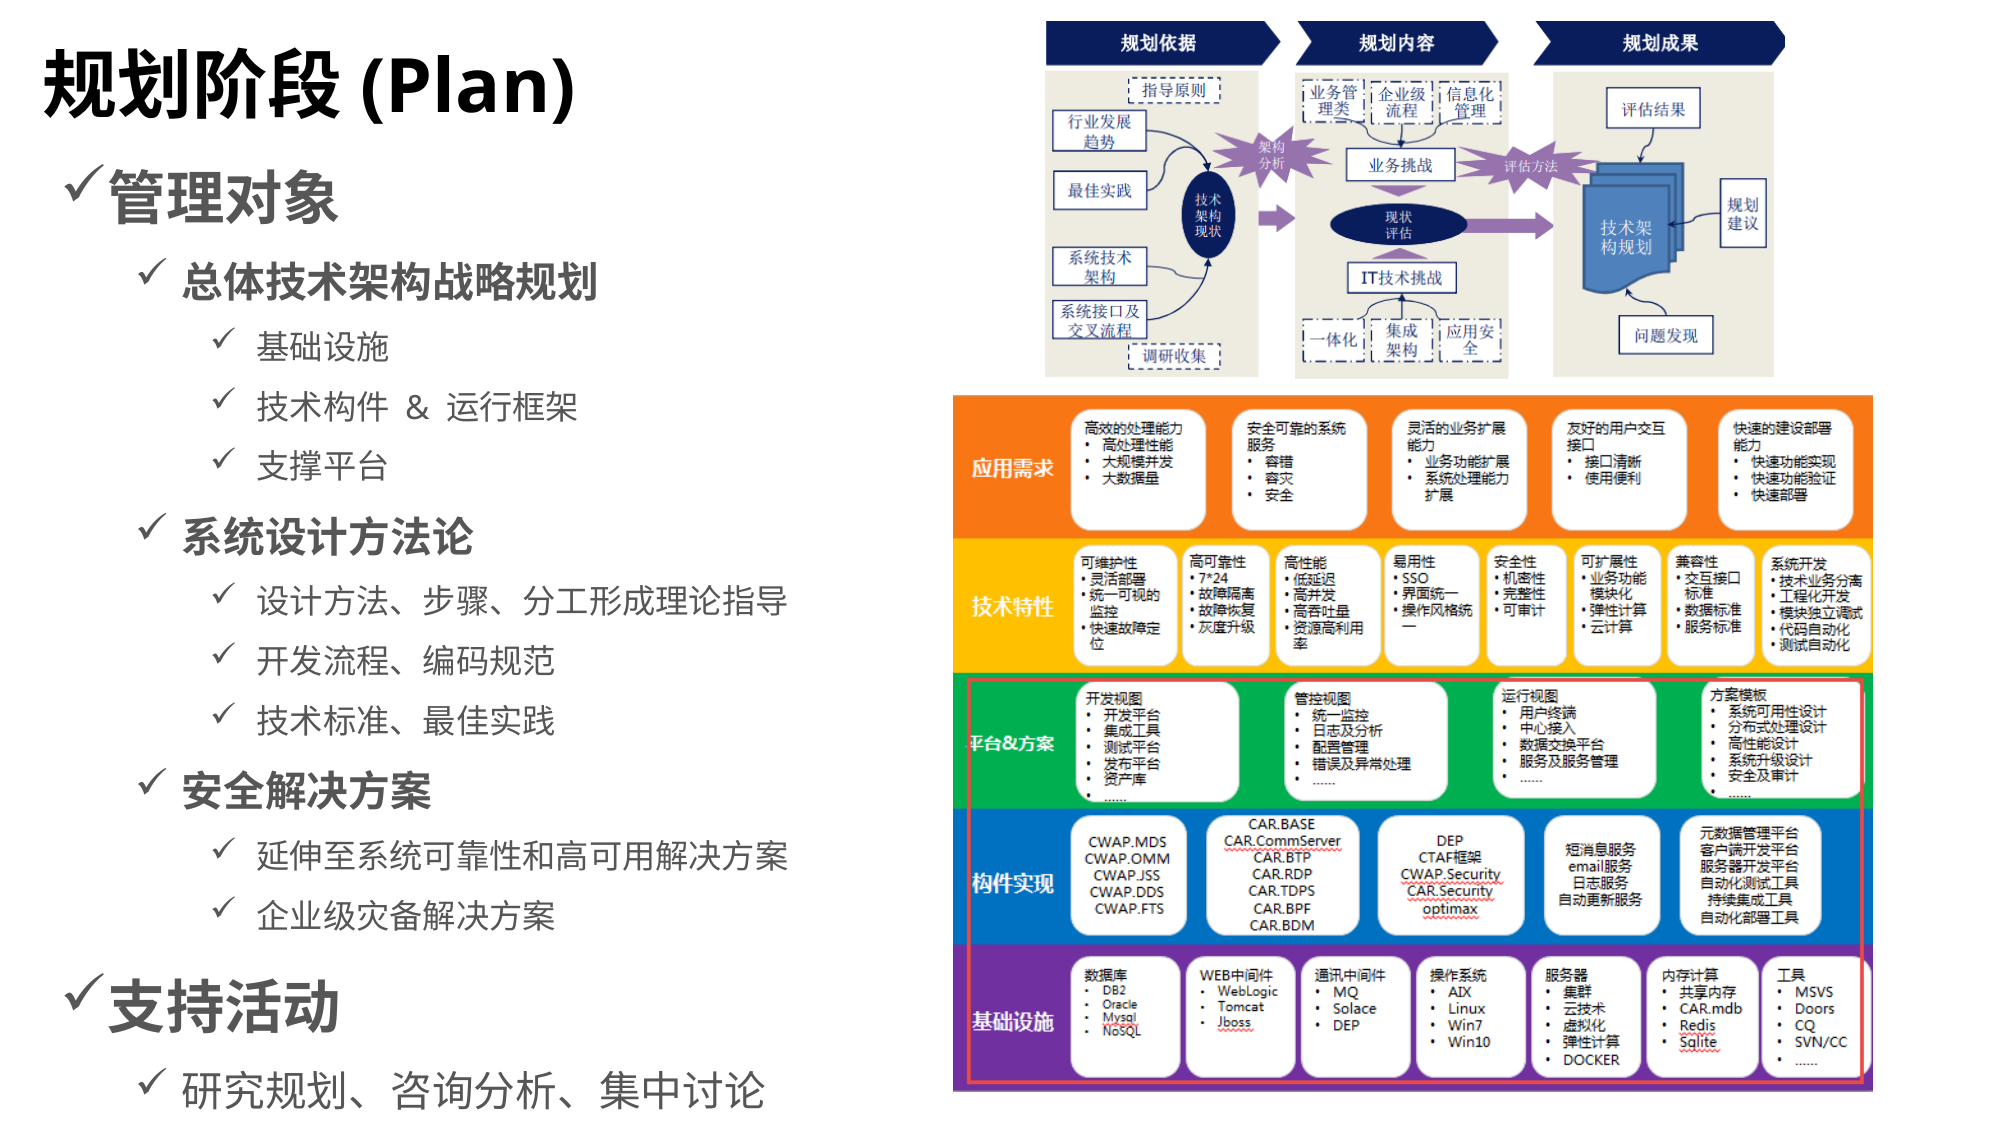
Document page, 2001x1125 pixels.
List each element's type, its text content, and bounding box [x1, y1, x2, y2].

picture [953, 395, 1873, 1092]
picture [1041, 21, 1785, 380]
text_box 管理对象 总体技术架构战略规划 基础设施 技术构件 & 运行框架 支撑平台 系统设计方法论 设计方法、步骤、分工形成理论指导 开发流程、编码规范 技术标准、最佳实践 安全解决方案 延伸至系统可靠性和高可用解决方案 企业级灾备解决方案 支持活动 研究规划、咨询分析、集中讨论 [44, 118, 1873, 1123]
text_box 规划阶段(Plan) [27, 29, 591, 135]
